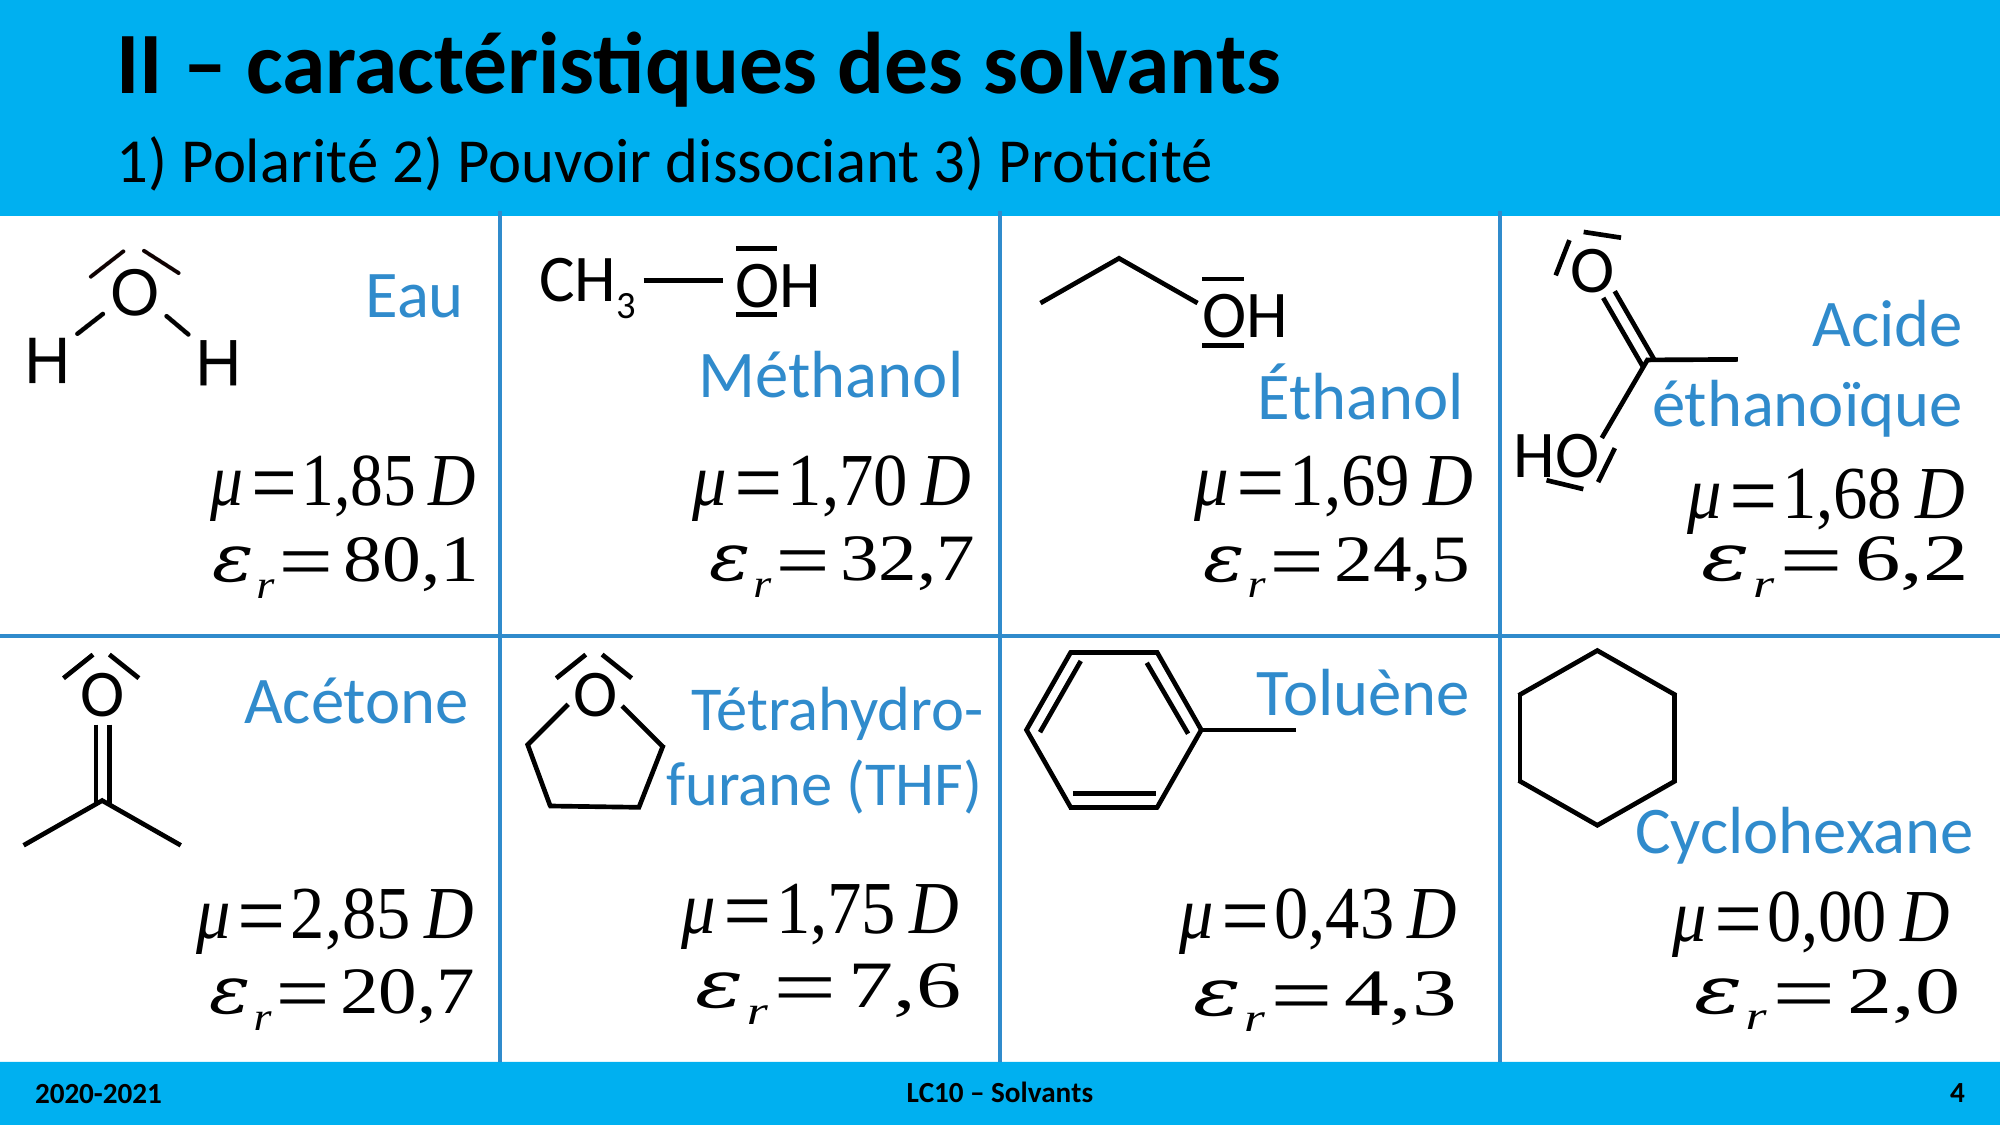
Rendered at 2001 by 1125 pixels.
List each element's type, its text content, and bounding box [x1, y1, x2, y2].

text_box Méthanol [635, 317, 979, 425]
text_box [1518, 649, 1676, 826]
slide_number 2020-2021 [20, 1061, 470, 1122]
text_box Cyclohexane [1586, 773, 1990, 881]
table_header [0, 211, 498, 634]
text_box Éthanol [1135, 339, 1479, 446]
table_cell [0, 638, 498, 1062]
table_header [502, 211, 998, 634]
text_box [1040, 257, 1364, 365]
table_cell [502, 638, 998, 1060]
list 1) Polarité 2) Pouvoir dissociant 3) Proticité [101, 120, 1863, 204]
footer LC10 – Solvants [470, 1060, 1529, 1121]
text_box Toluène [1240, 635, 1486, 743]
picture [23, 248, 247, 403]
text_box Eau [300, 237, 480, 344]
table_cell [1502, 638, 2000, 1062]
text_box Acide éthanoïque [1719, 281, 1978, 437]
table_cell [1002, 638, 1498, 1060]
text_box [23, 635, 242, 846]
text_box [1082, 594, 1240, 866]
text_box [1488, 212, 1719, 505]
table_header [1502, 211, 2000, 634]
title II – caractéristiques des solvants [101, 16, 1863, 114]
text_box Acétone [242, 643, 485, 750]
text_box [526, 635, 734, 831]
text_box Tétrahydro-furane (THF) [734, 660, 998, 826]
slide_number 4 [1529, 1060, 1980, 1121]
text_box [524, 226, 897, 334]
table_header [1002, 211, 1498, 634]
